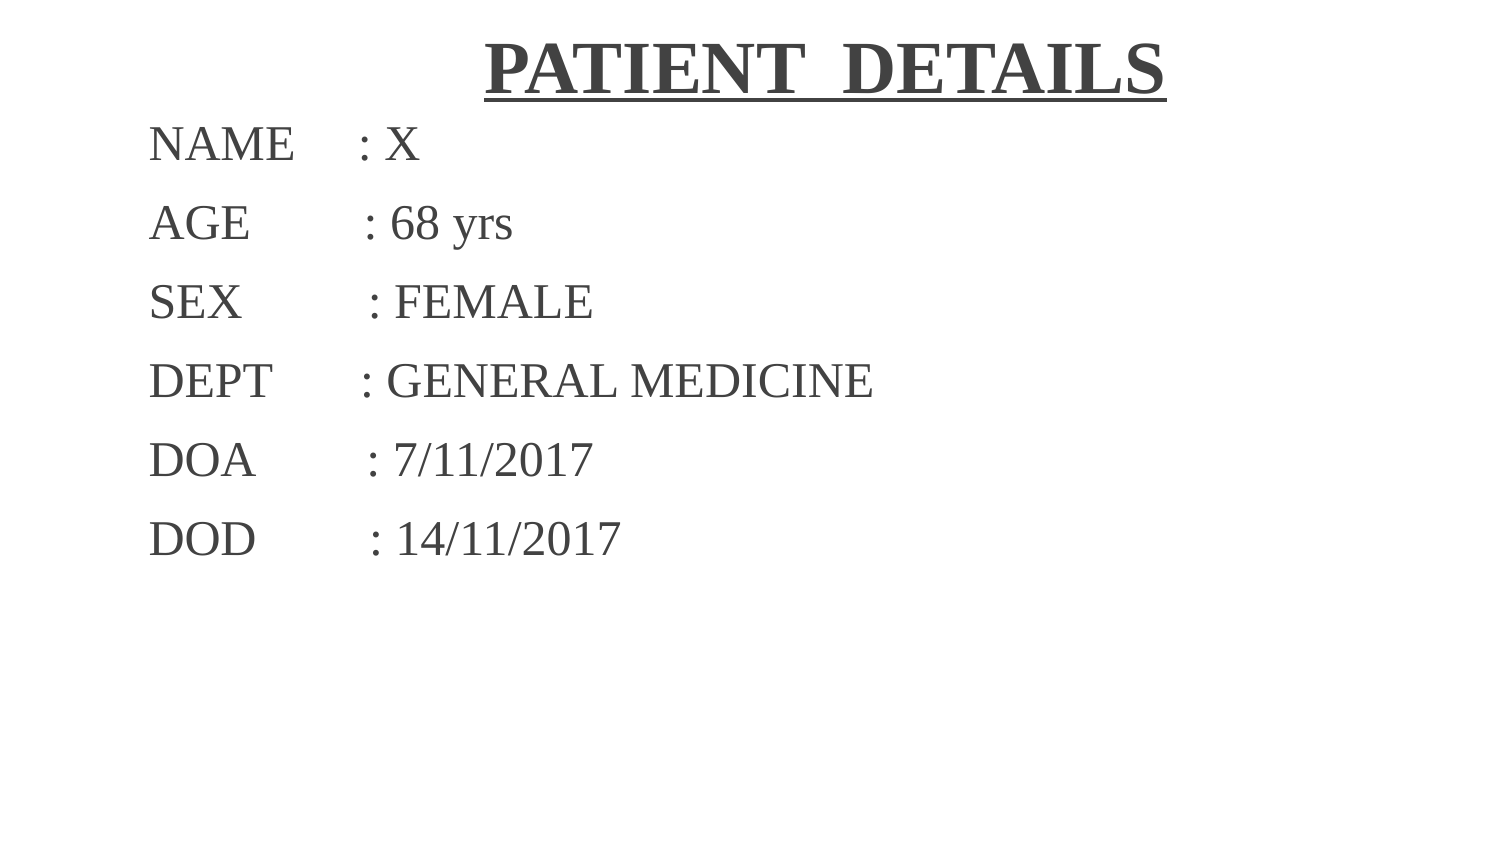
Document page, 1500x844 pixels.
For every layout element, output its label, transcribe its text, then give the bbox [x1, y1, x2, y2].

list NAME : X AGE : 68 yrs SEX : FEMALE DEPT : GENERAL MEDICINE DOA : 7/11/2017 DOD : 14/11/2017 [88, 94, 1350, 644]
title PATIENT DETAILS [206, 4, 1445, 117]
